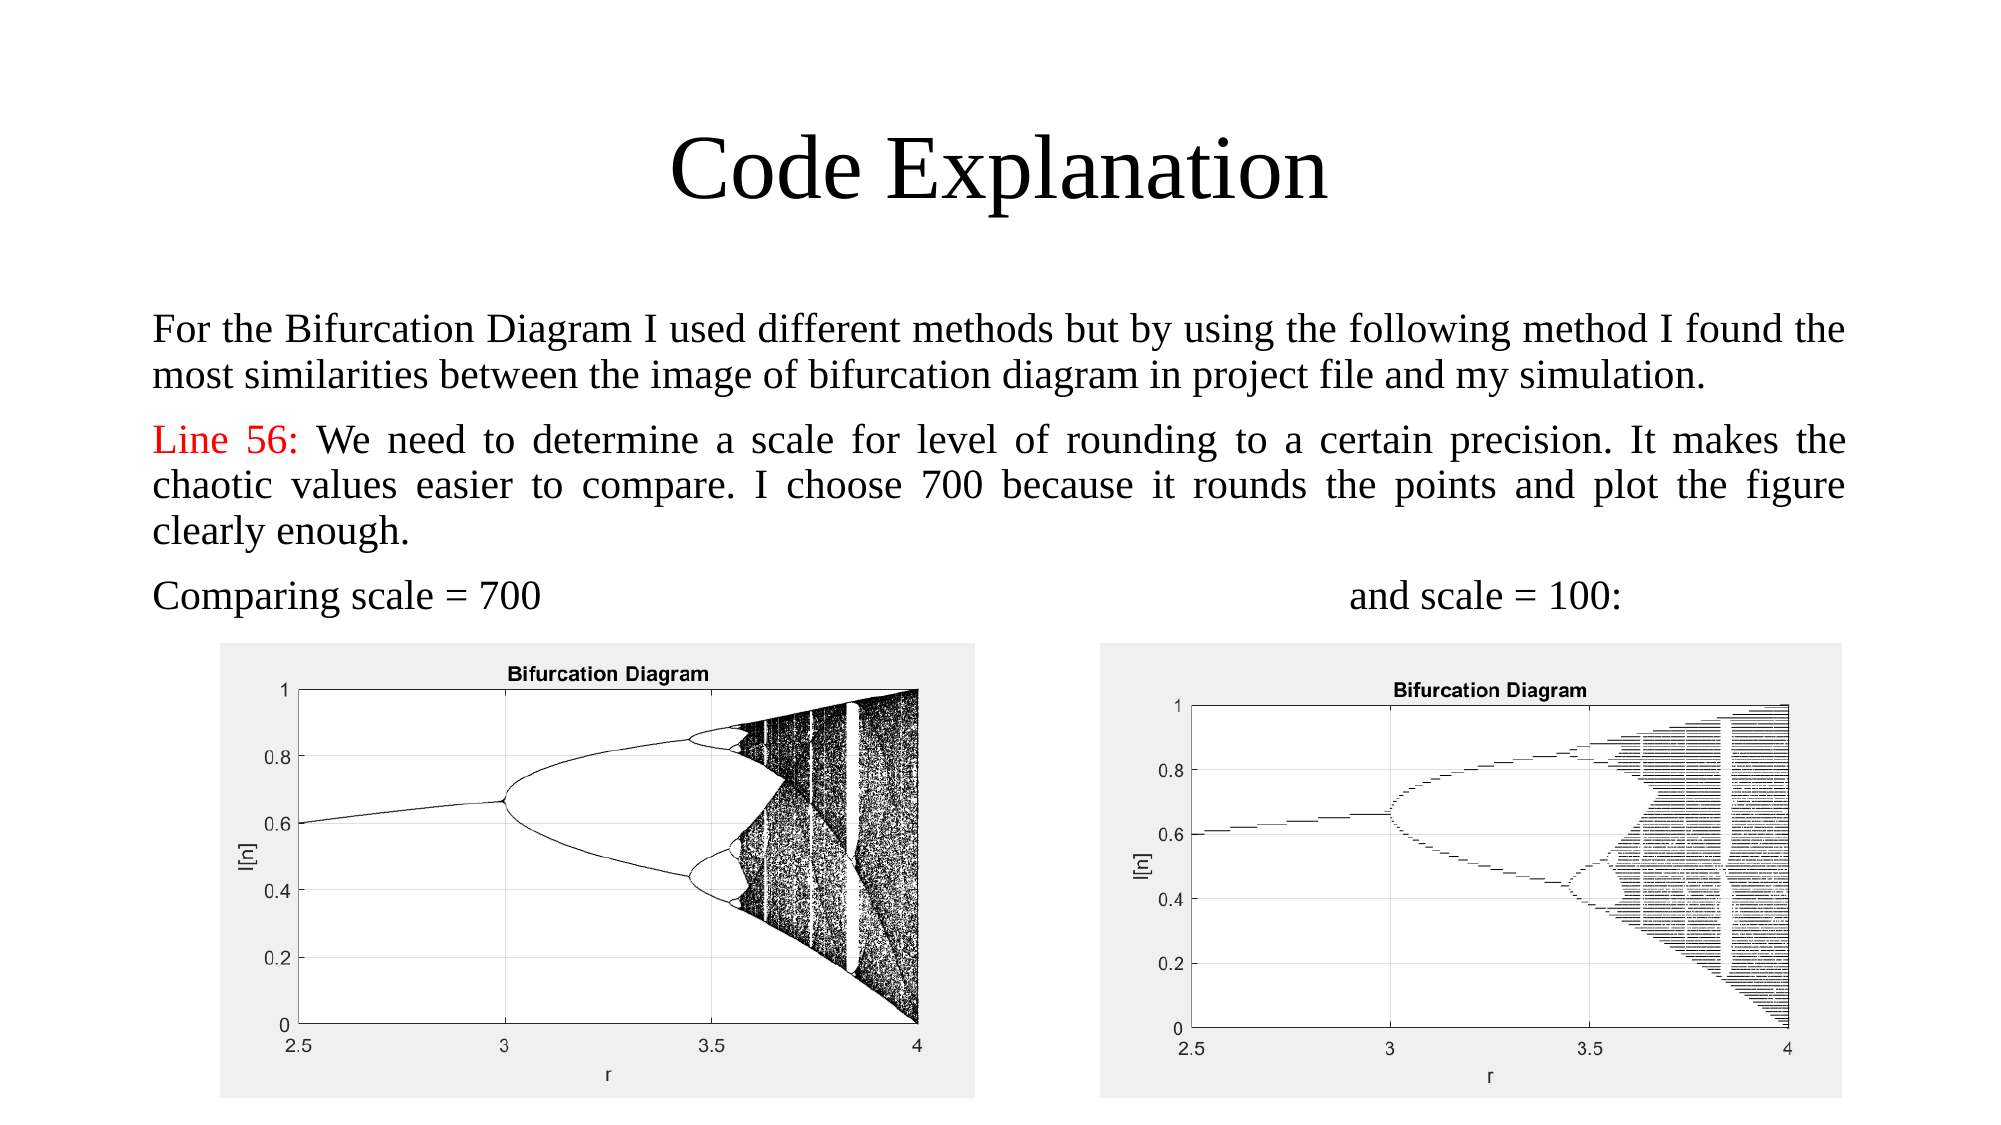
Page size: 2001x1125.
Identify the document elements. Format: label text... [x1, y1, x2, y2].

picture [1099, 643, 1842, 1099]
title Code Explanation [137, 59, 1863, 278]
picture [219, 643, 976, 1099]
list For the Bifurcation Diagram I used different methods but by using the following method I found the most similarities between the image of bifurcation diagram in project file and my simulation. Line 56: We need to determine a scale for level of rounding to a certain precision. It makes the chaotic values easier to compare. I choose 700 because it rounds the points and plot the figure clearly enough. Comparing scale = 700 and scale = 100: [137, 299, 1863, 1014]
